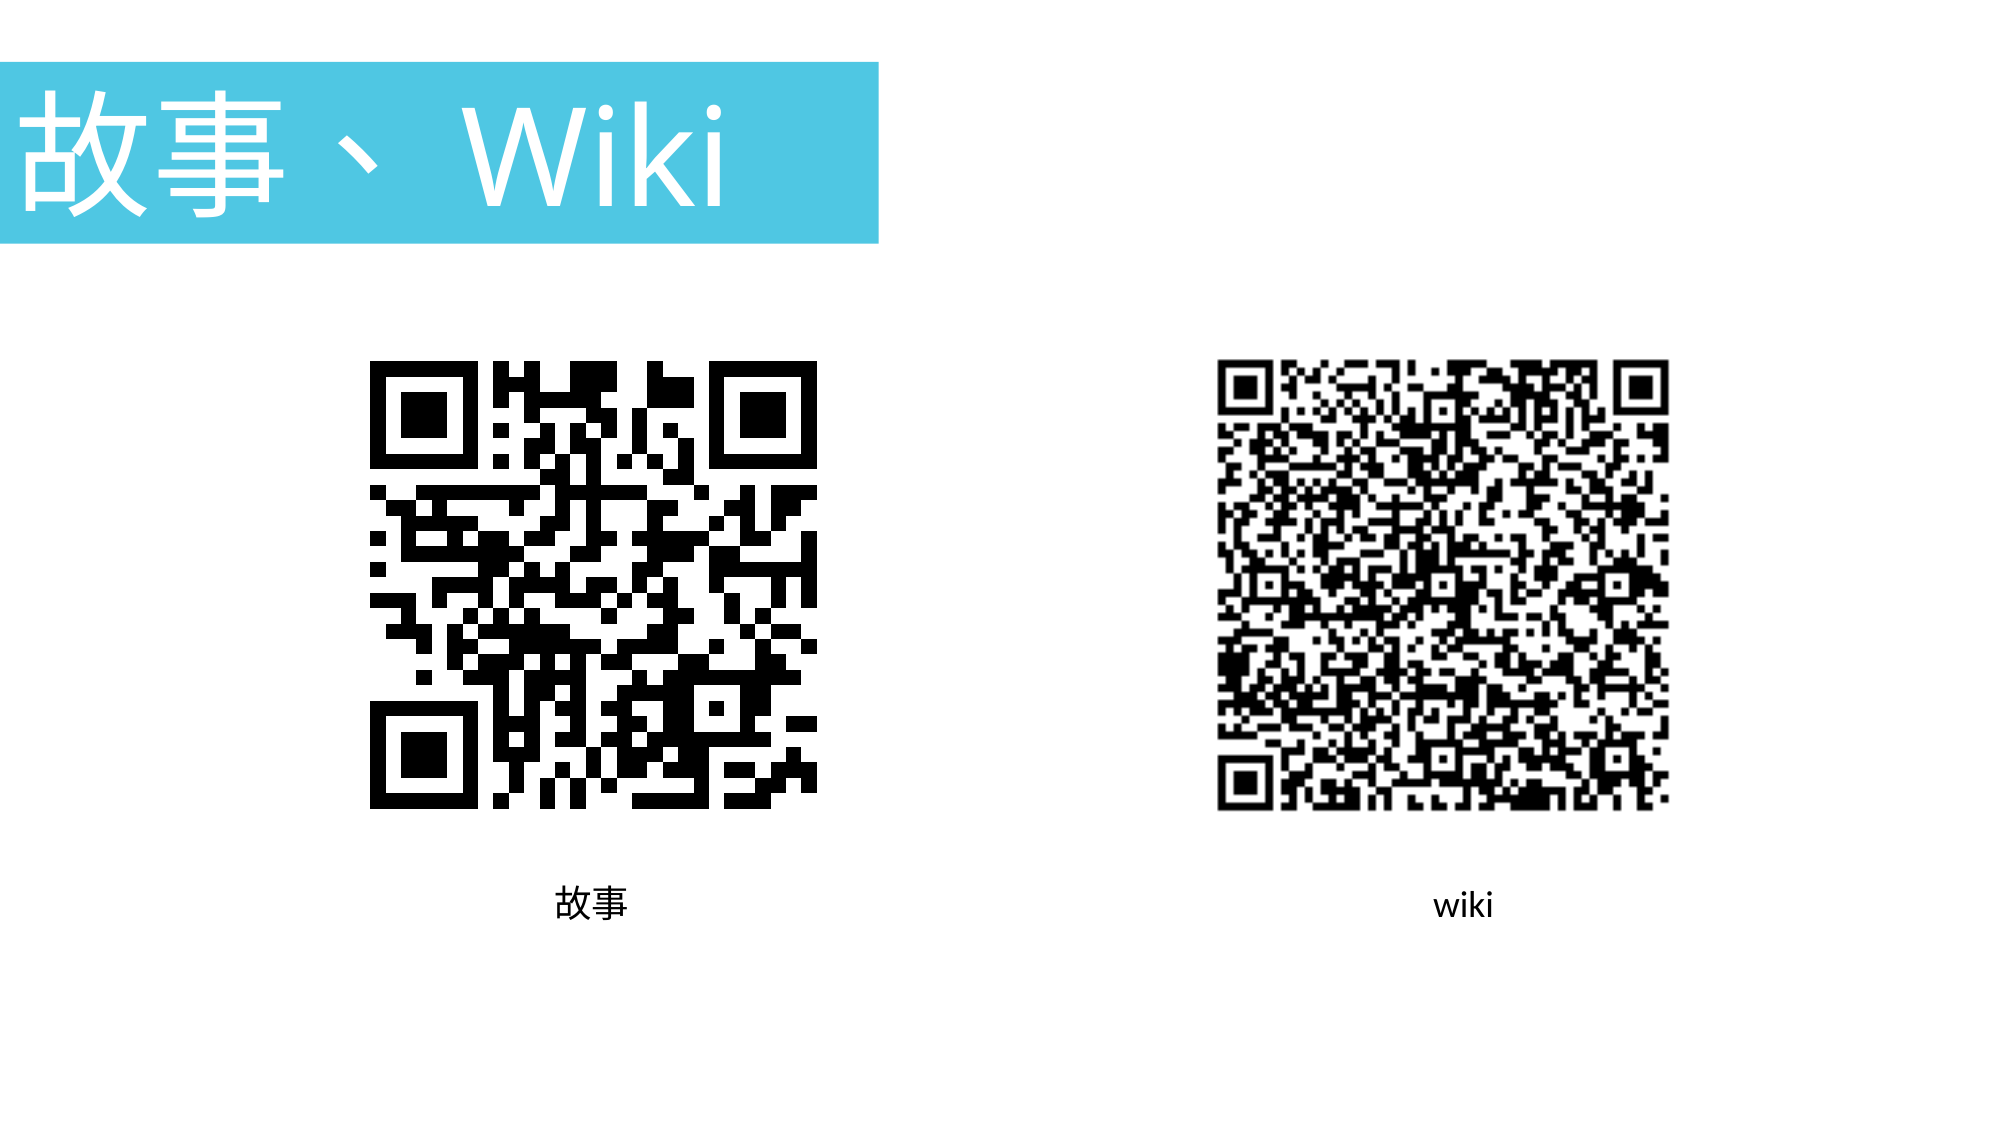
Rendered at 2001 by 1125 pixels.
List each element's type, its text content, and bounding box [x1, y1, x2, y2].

text_box wiki [1418, 873, 1528, 933]
picture [309, 300, 879, 871]
picture [1187, 329, 1701, 843]
text_box 故事、Wiki [0, 61, 903, 242]
text_box 故事 [539, 873, 649, 933]
